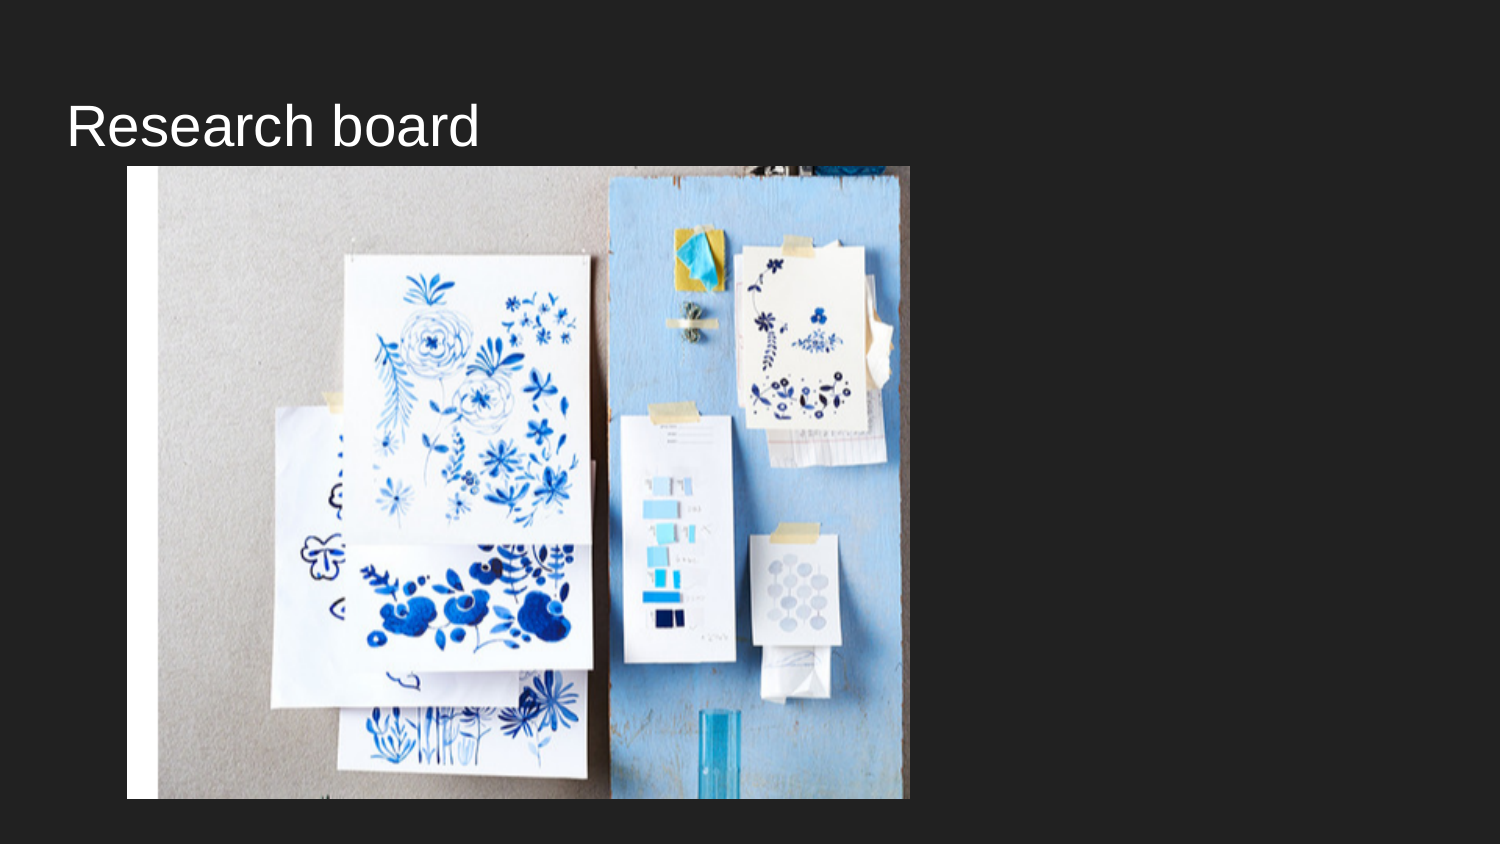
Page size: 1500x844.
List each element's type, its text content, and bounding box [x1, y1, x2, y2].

title Research board [51, 72, 1449, 167]
picture [126, 166, 911, 799]
